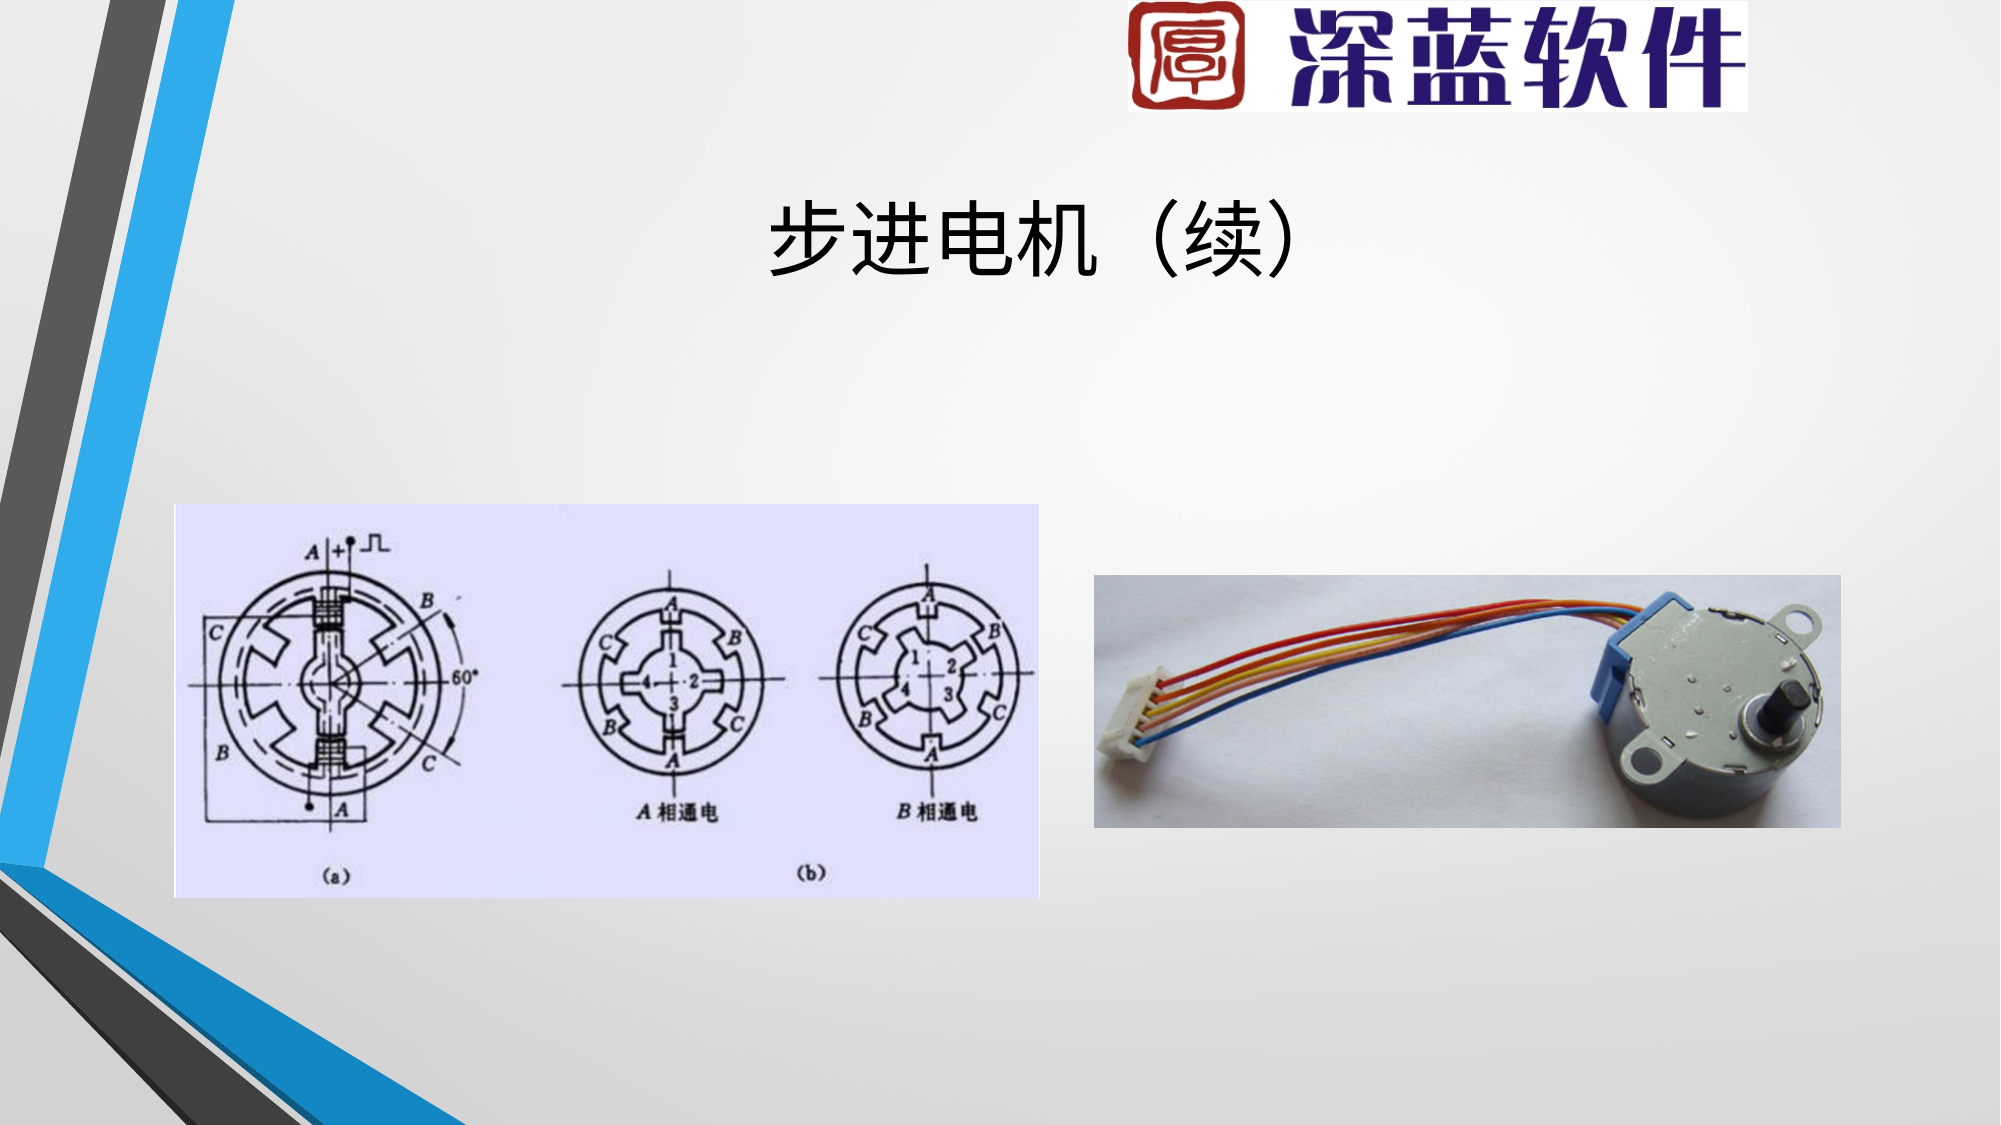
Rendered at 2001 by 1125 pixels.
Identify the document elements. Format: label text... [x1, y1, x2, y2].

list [174, 504, 1041, 899]
title 步进电机（续） [214, 75, 1900, 400]
picture [1127, 0, 1748, 112]
picture [1094, 575, 1841, 828]
